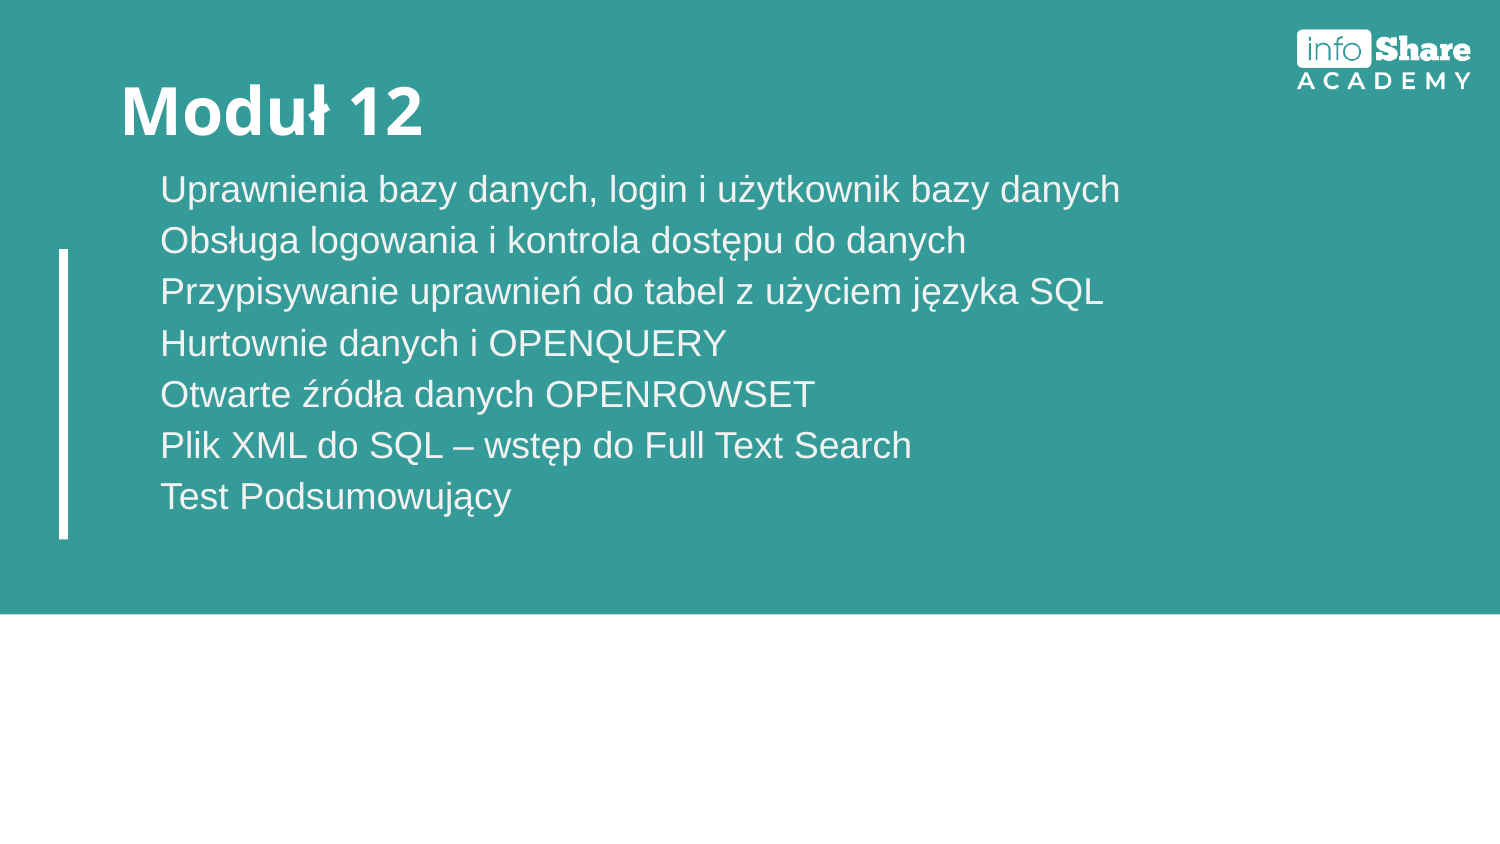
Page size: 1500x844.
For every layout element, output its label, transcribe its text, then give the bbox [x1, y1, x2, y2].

subtitle Uprawnienia bazy danych, login i użytkownik bazy danych Obsługa logowania i kontrola dostępu do danych Przypisywanie uprawnień do tabel z użyciem języka SQL Hurtownie danych i OPENQUERY Otwarte źródła danych OPENROWSET Plik XML do SQL – wstęp do Full Text Search Test Podsumowujący [145, 143, 1439, 701]
title Moduł 12 [104, 42, 1237, 171]
picture [1267, 0, 1500, 119]
